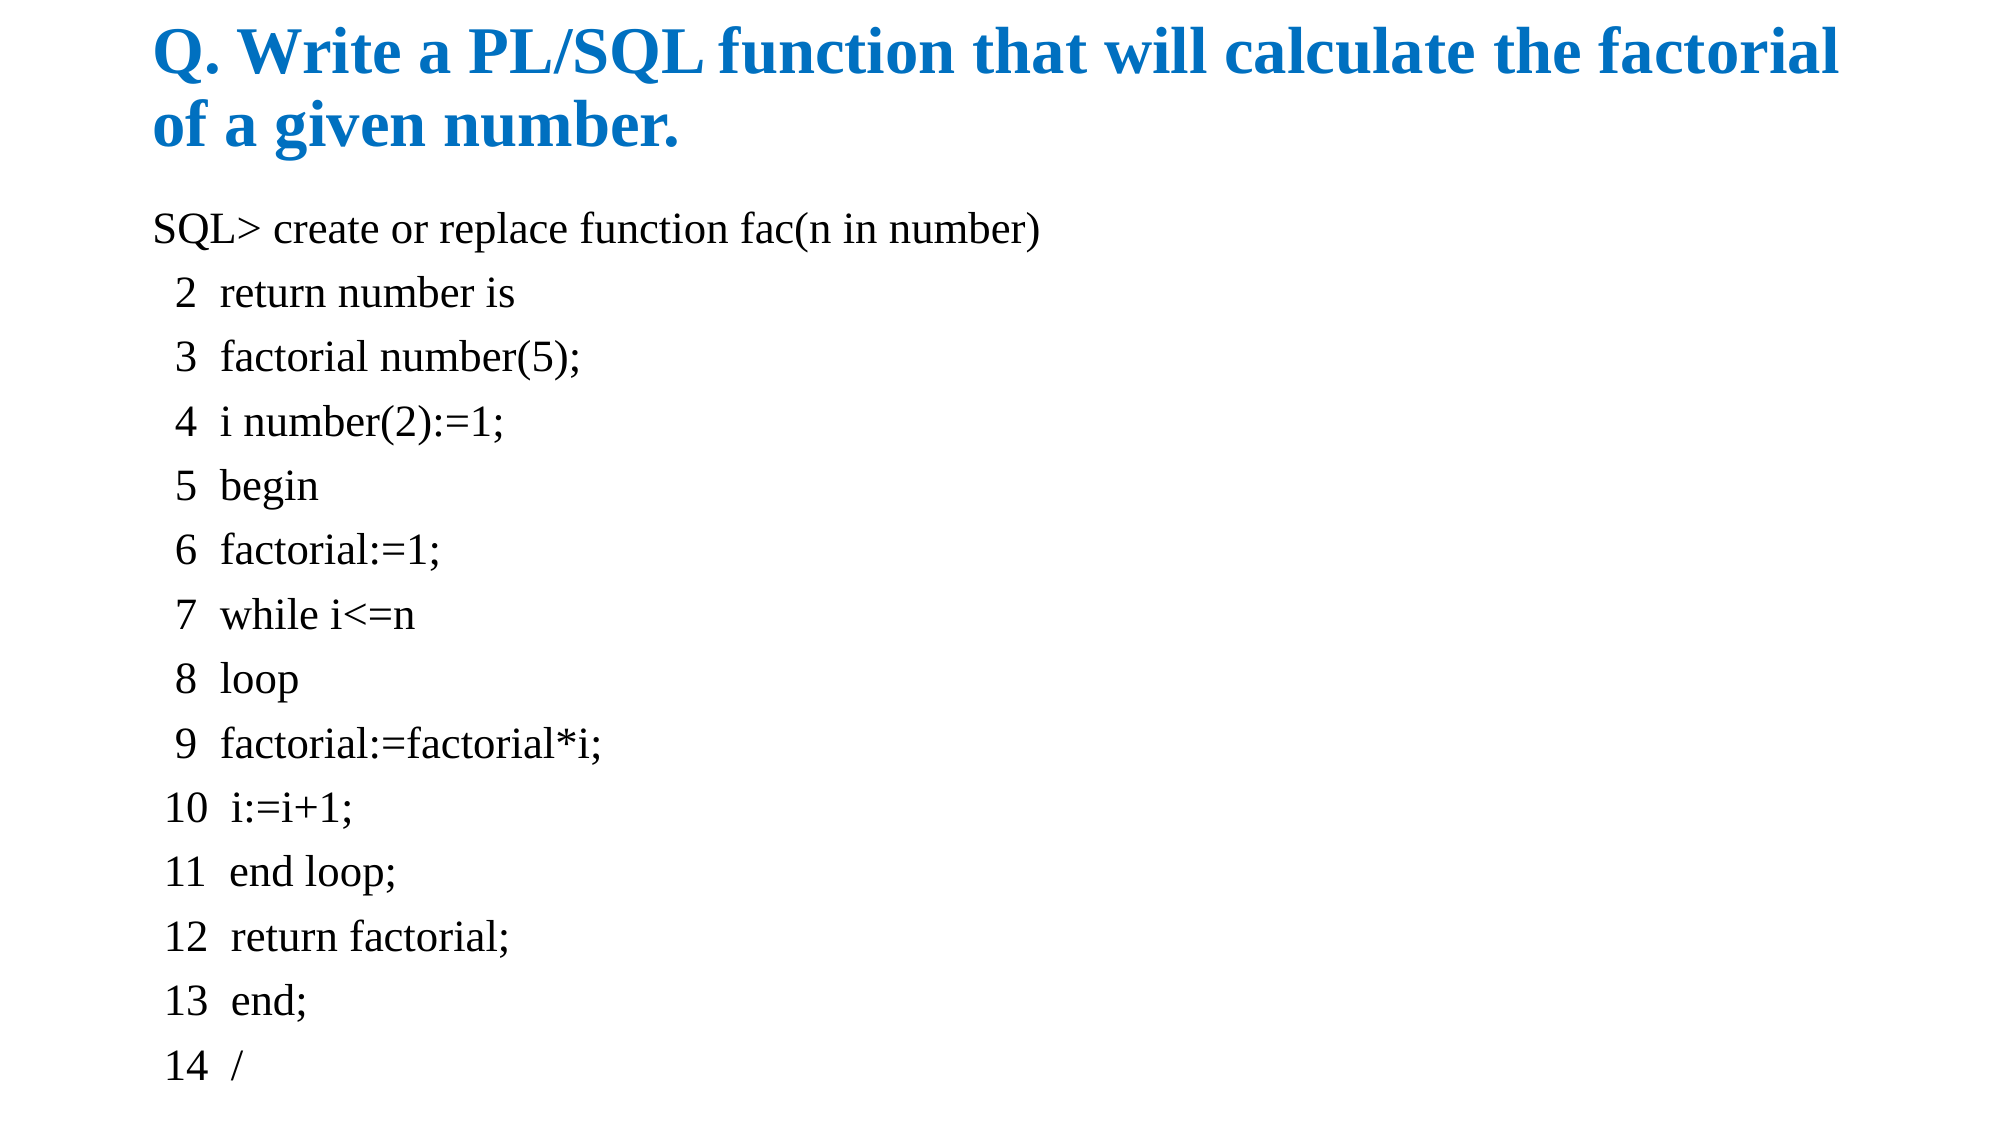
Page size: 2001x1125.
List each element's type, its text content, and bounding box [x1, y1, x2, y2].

list SQL> create or replace function fac(n in number) 2 return number is 3 factorial number(5); 4 i number(2):=1; 5 begin 6 factorial:=1; 7 while i<=n 8 loop 9 factorial:=factorial*i; 10 i:=i+1; 11 end loop; 12 return factorial; 13 end; 14 / [137, 197, 1863, 1104]
title Q. Write a PL/SQL function that will calculate the factorial of a given number. [137, 59, 1863, 197]
